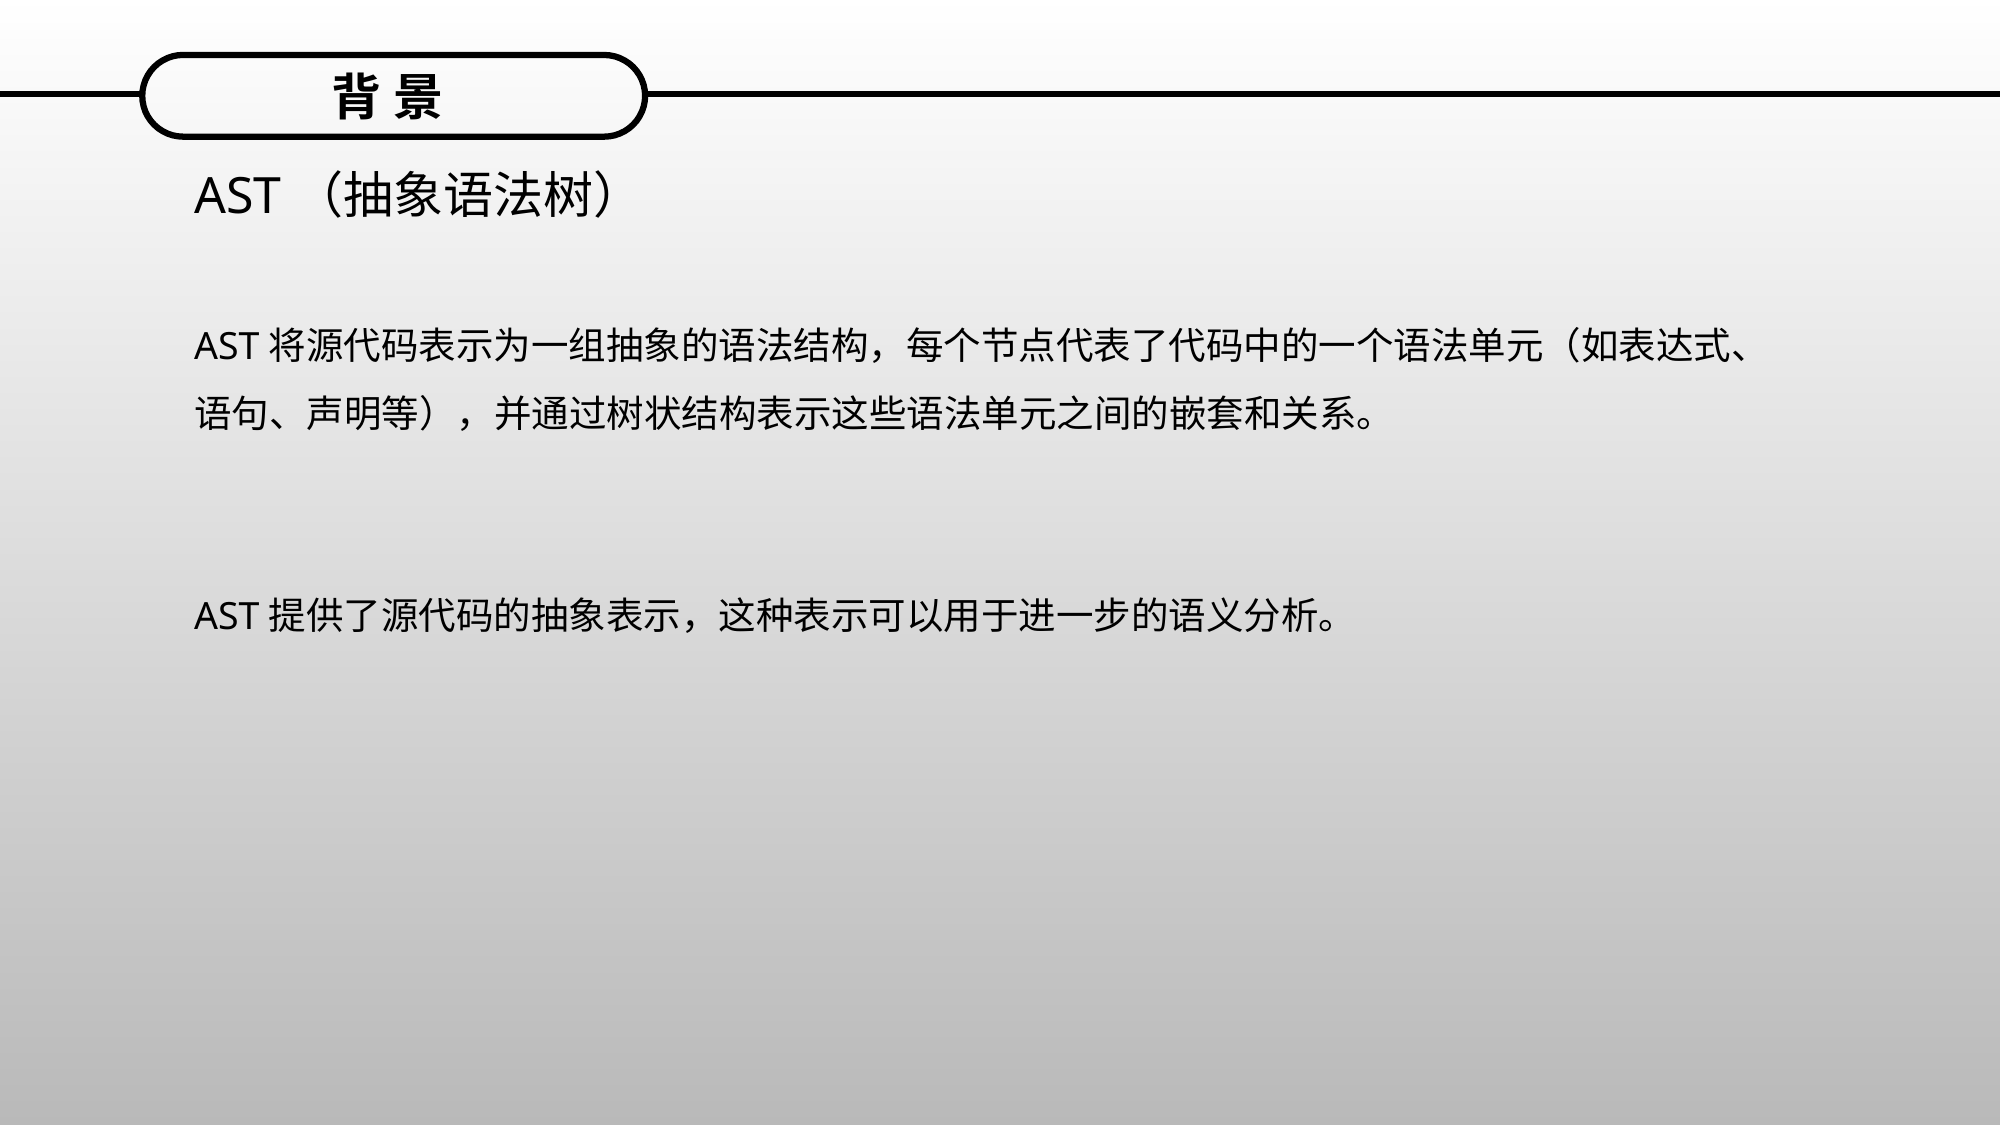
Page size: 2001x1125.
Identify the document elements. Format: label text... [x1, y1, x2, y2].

text_box 背 景 [258, 57, 516, 133]
text_box AST（抽象语法树） [179, 155, 1495, 231]
text_box [141, 53, 647, 138]
text_box AST将源代码表示为一组抽象的语法结构，每个节点代表了代码中的一个语法单元（如表达式、语句、声明等），并通过树状结构表示这些语法单元之间的嵌套和关系。 AST提供了源代码的抽象表示，这种表示可以用于进一步的语义分析。 [179, 292, 1800, 645]
